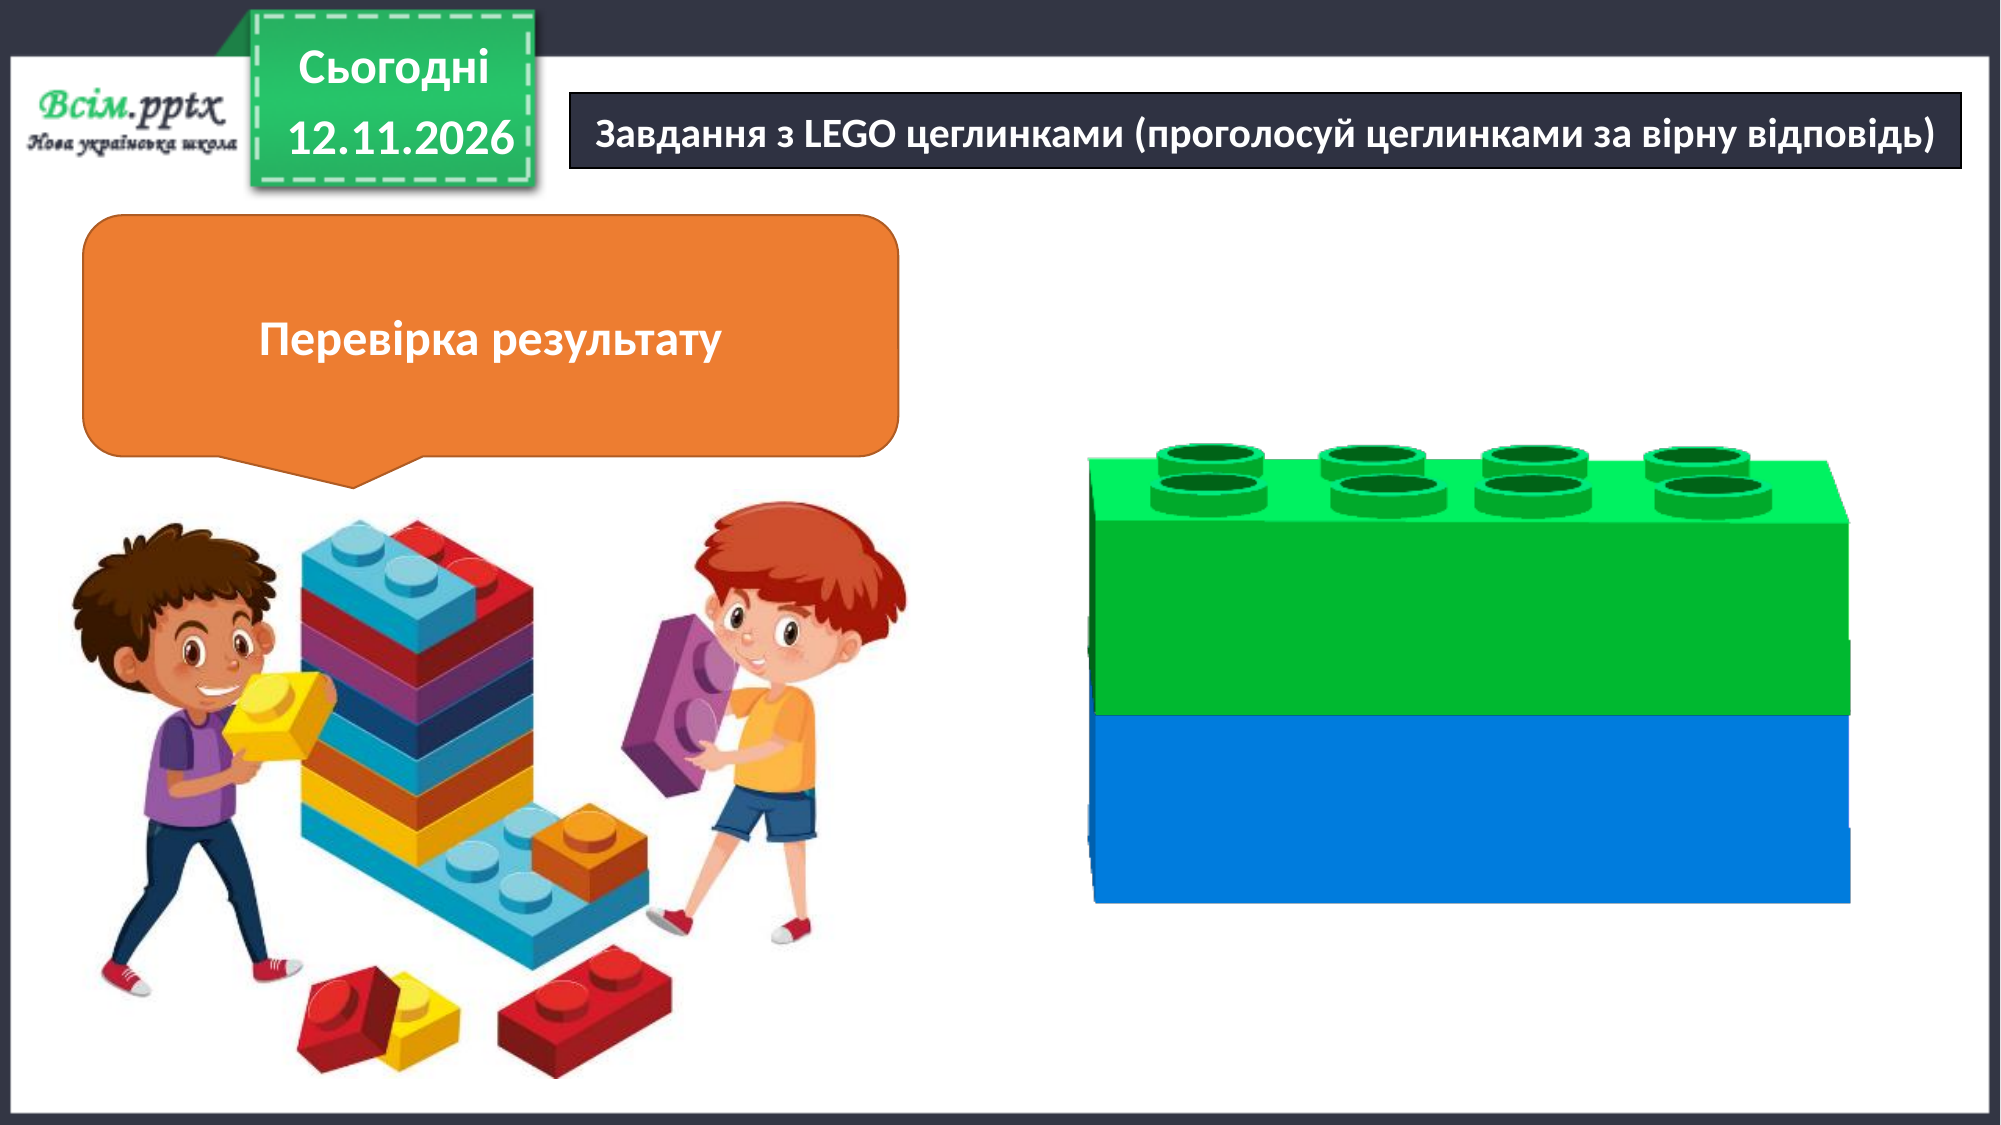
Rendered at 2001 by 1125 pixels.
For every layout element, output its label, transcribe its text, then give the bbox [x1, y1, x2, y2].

text_box Завдання з LEGO цеглинками (проголосуй цеглинками за вірну відповідь) [569, 92, 1962, 169]
picture [0, 0, 2001, 1125]
text_box Перевірка результату [82, 214, 900, 489]
text_box Сьогодні [284, 26, 535, 101]
text_box 11.04.2022 [266, 118, 535, 151]
